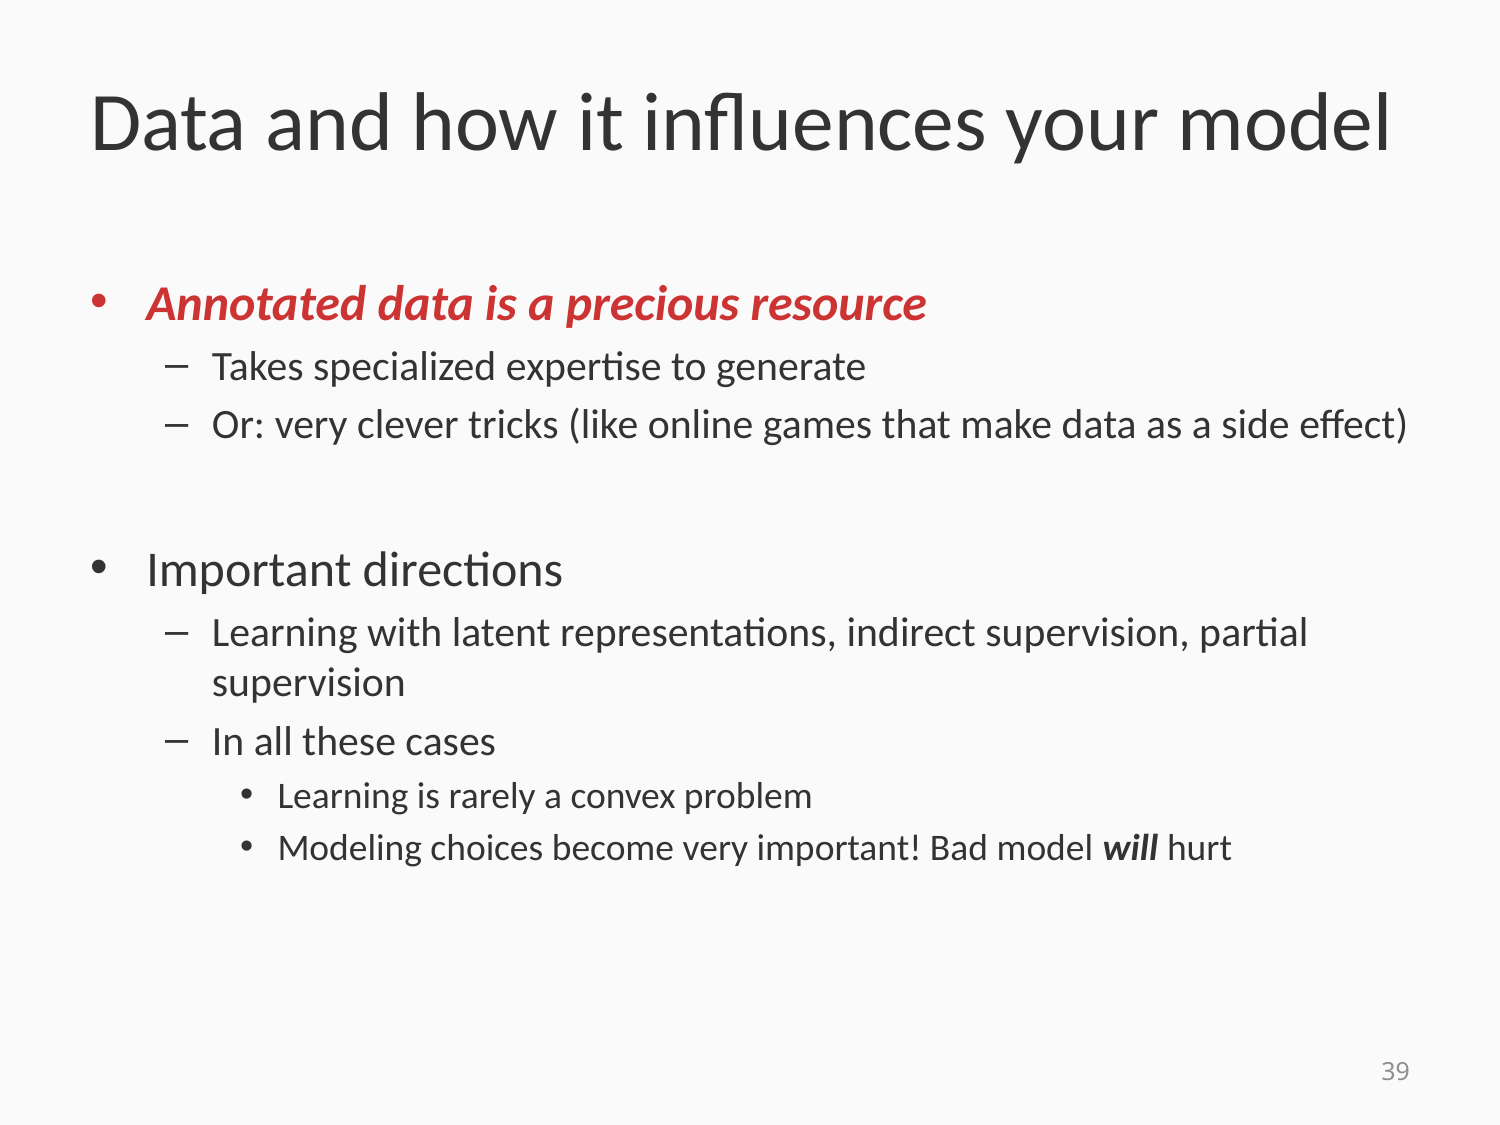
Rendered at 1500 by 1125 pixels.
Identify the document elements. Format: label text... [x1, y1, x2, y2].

list Annotated data is a precious resource Takes specialized expertise to generate Or: very clever tricks (like online games that make data as a side effect) Important directions Learning with latent representations, indirect supervision, partial supervision In all these cases Learning is rarely a convex problem Modeling choices become very important! Bad model will hurt [75, 262, 1425, 1005]
title Data and how it influences your model [75, 23, 1425, 211]
slide_number 39 [1074, 1042, 1425, 1103]
